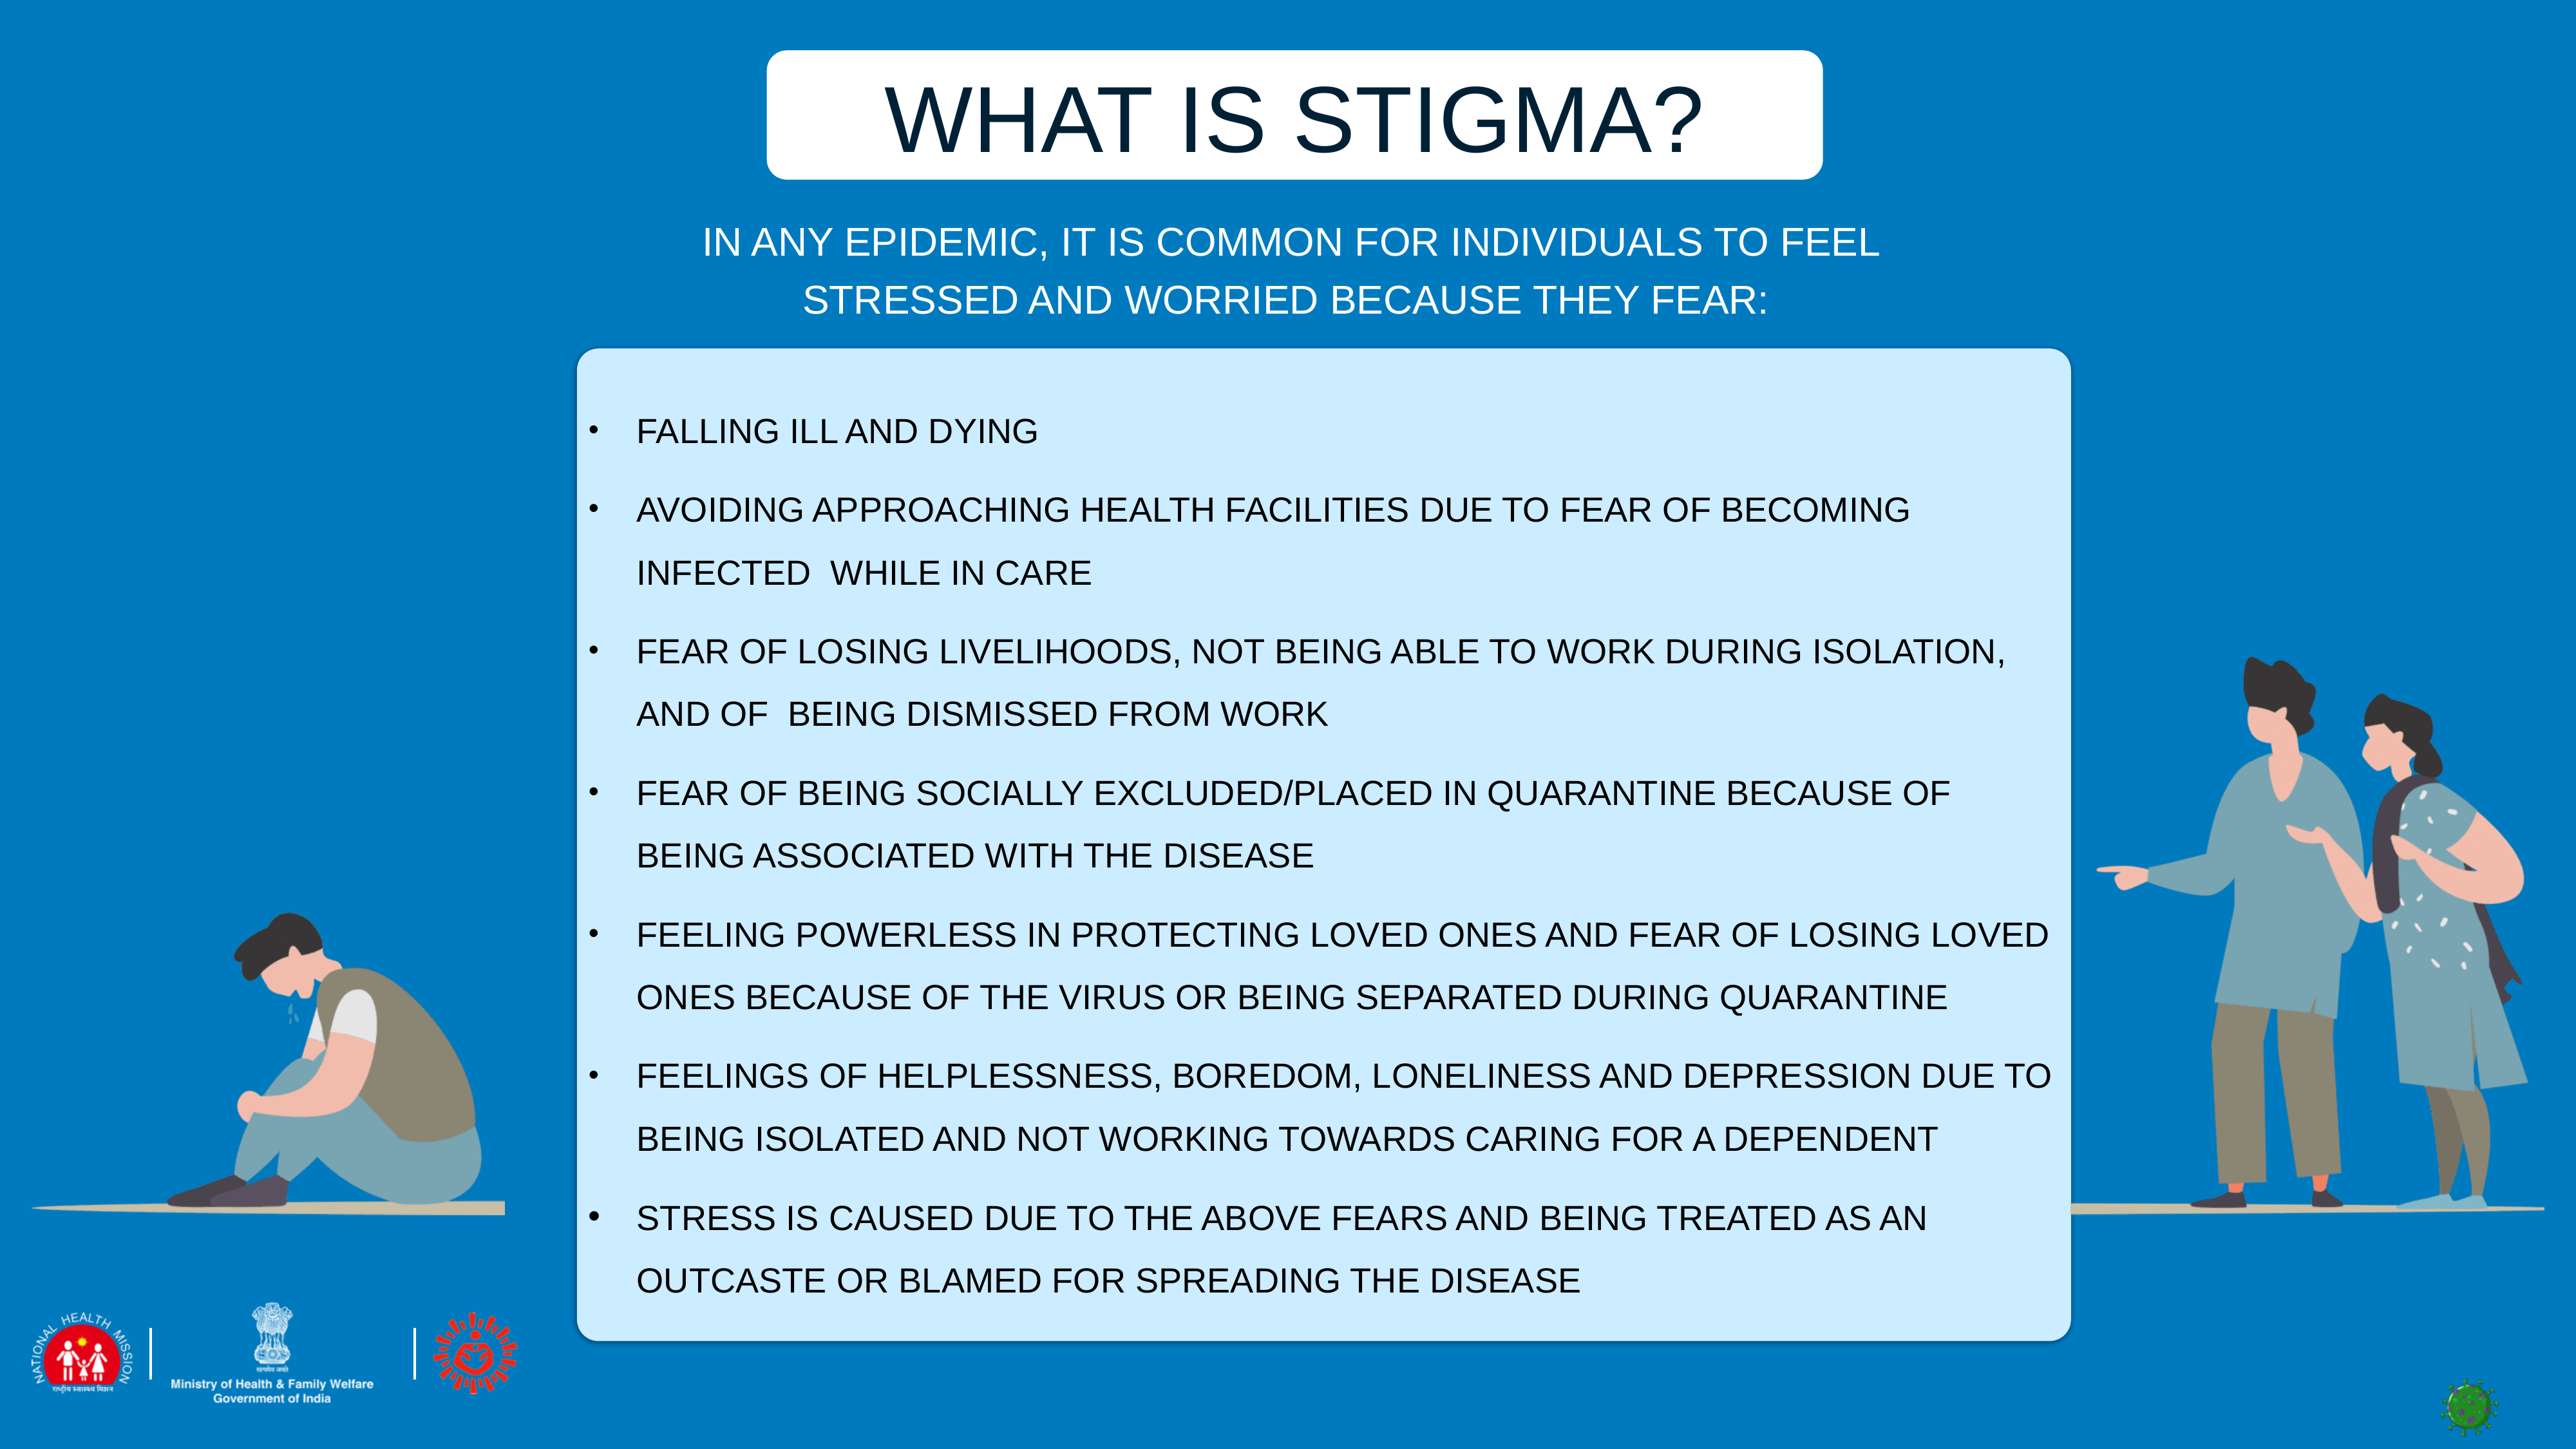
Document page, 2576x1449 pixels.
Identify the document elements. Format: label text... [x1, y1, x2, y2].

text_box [31, 50, 1897, 1215]
picture [2070, 657, 2544, 1215]
text_box Falling ill and dying Avoiding approaching health facilities due to fear of becoming infected while in care Fear of losing livelihoods, not being able to work during isolation, and of being dismissed from work Fear of being socially excluded/placed in quarantine because of being associated with the disease Feeling powerless in protecting loved ones and fear of losing loved ones because of the virus or being separated during quarantine Feelings of helplessness, boredom, loneliness and depression due to being isolated and not working towards caring for a dependent Stress is caused due to the above fears and being treated as an outcaste or blamed for spreading the disease [583, 382, 2065, 1305]
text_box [31, 1300, 518, 1406]
text_box [576, 348, 2071, 1341]
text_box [2439, 1379, 2576, 1449]
